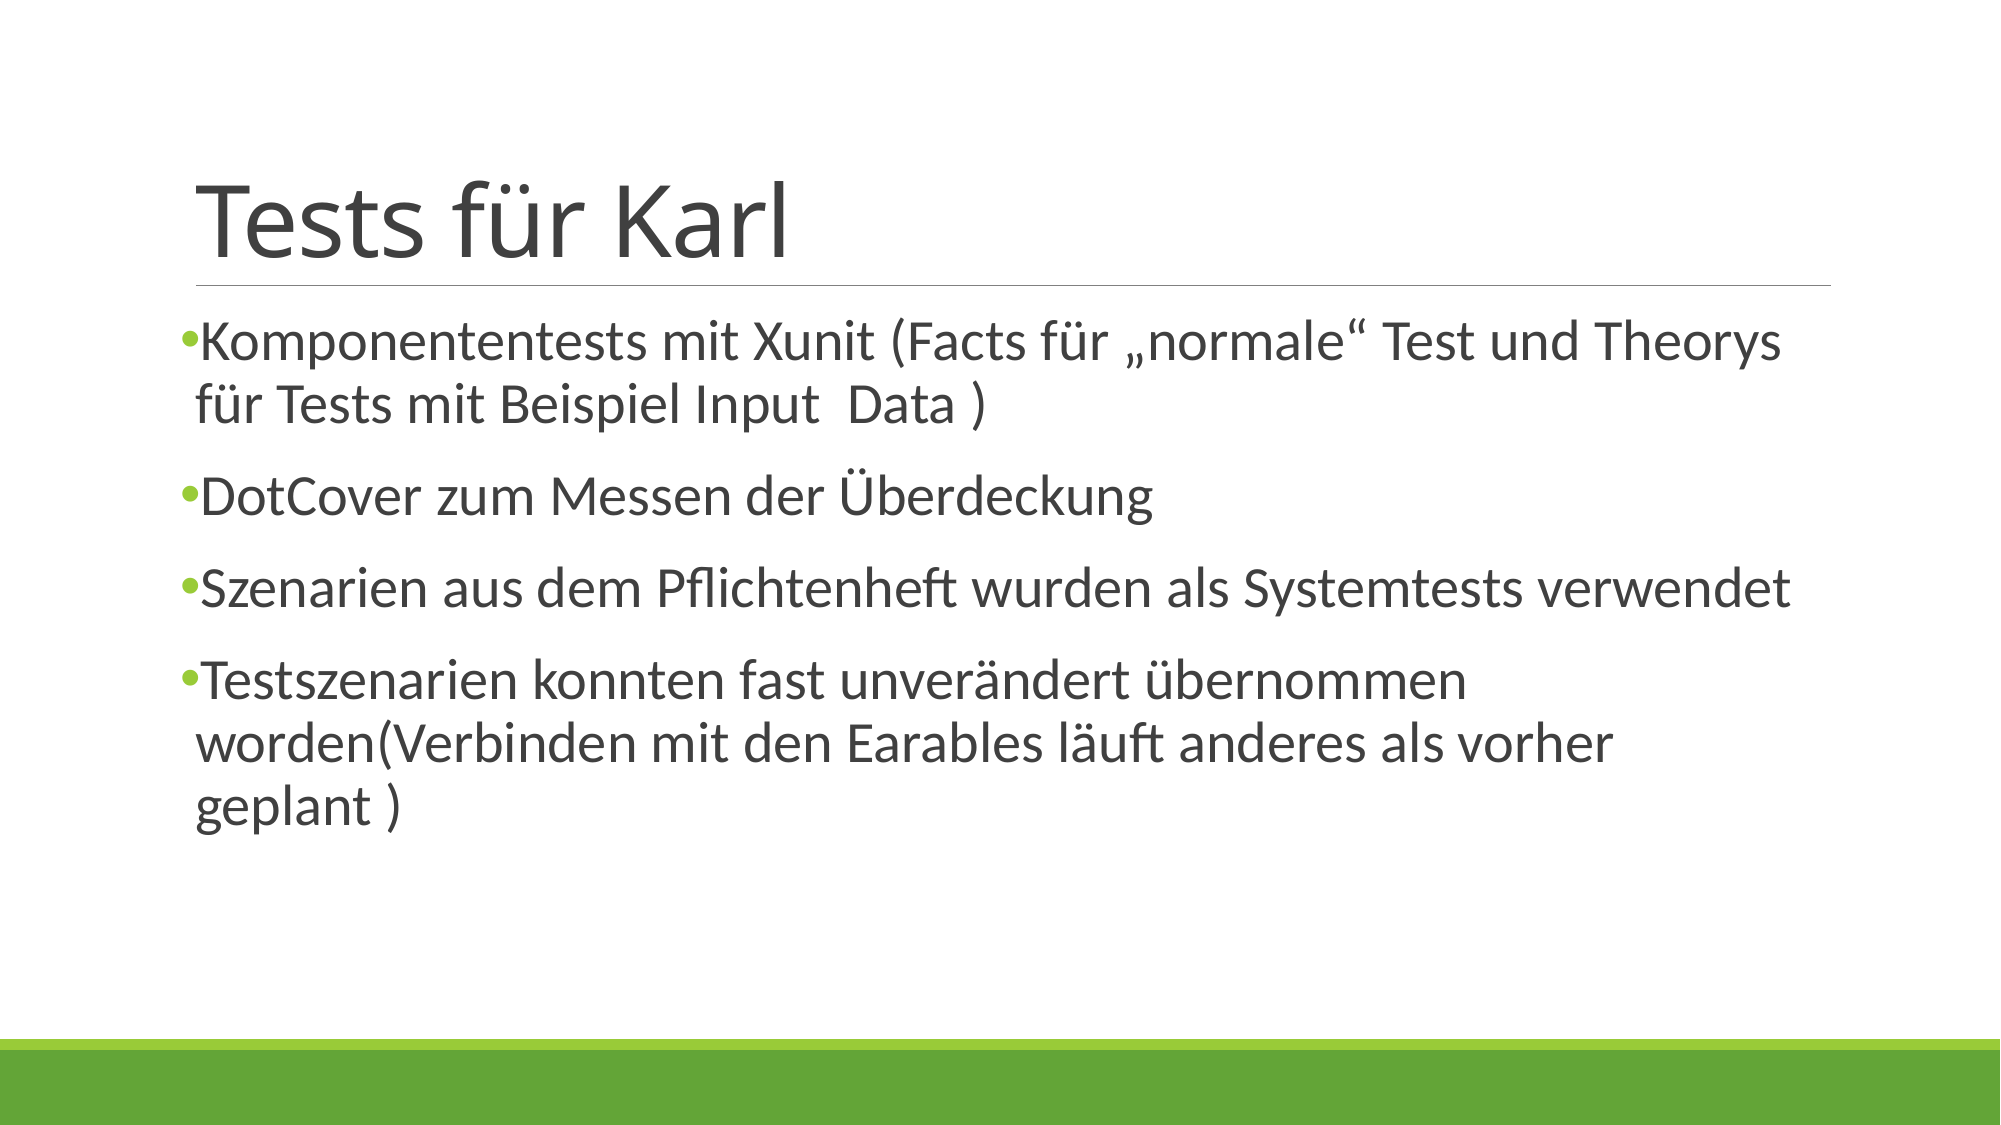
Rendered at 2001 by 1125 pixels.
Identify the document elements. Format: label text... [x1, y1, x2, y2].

title Tests für Karl [180, 47, 1830, 285]
list Komponententests mit Xunit (Facts für „normale“ Test und Theorys für Tests mit Beispiel Input Data ) DotCover zum Messen der Überdeckung Szenarien aus dem Pflichtenheft wurden als Systemtests verwendet Testszenarien konnten fast unverändert übernommen worden(Verbinden mit den Earables läuft anderes als vorher geplant ) [180, 302, 1830, 963]
